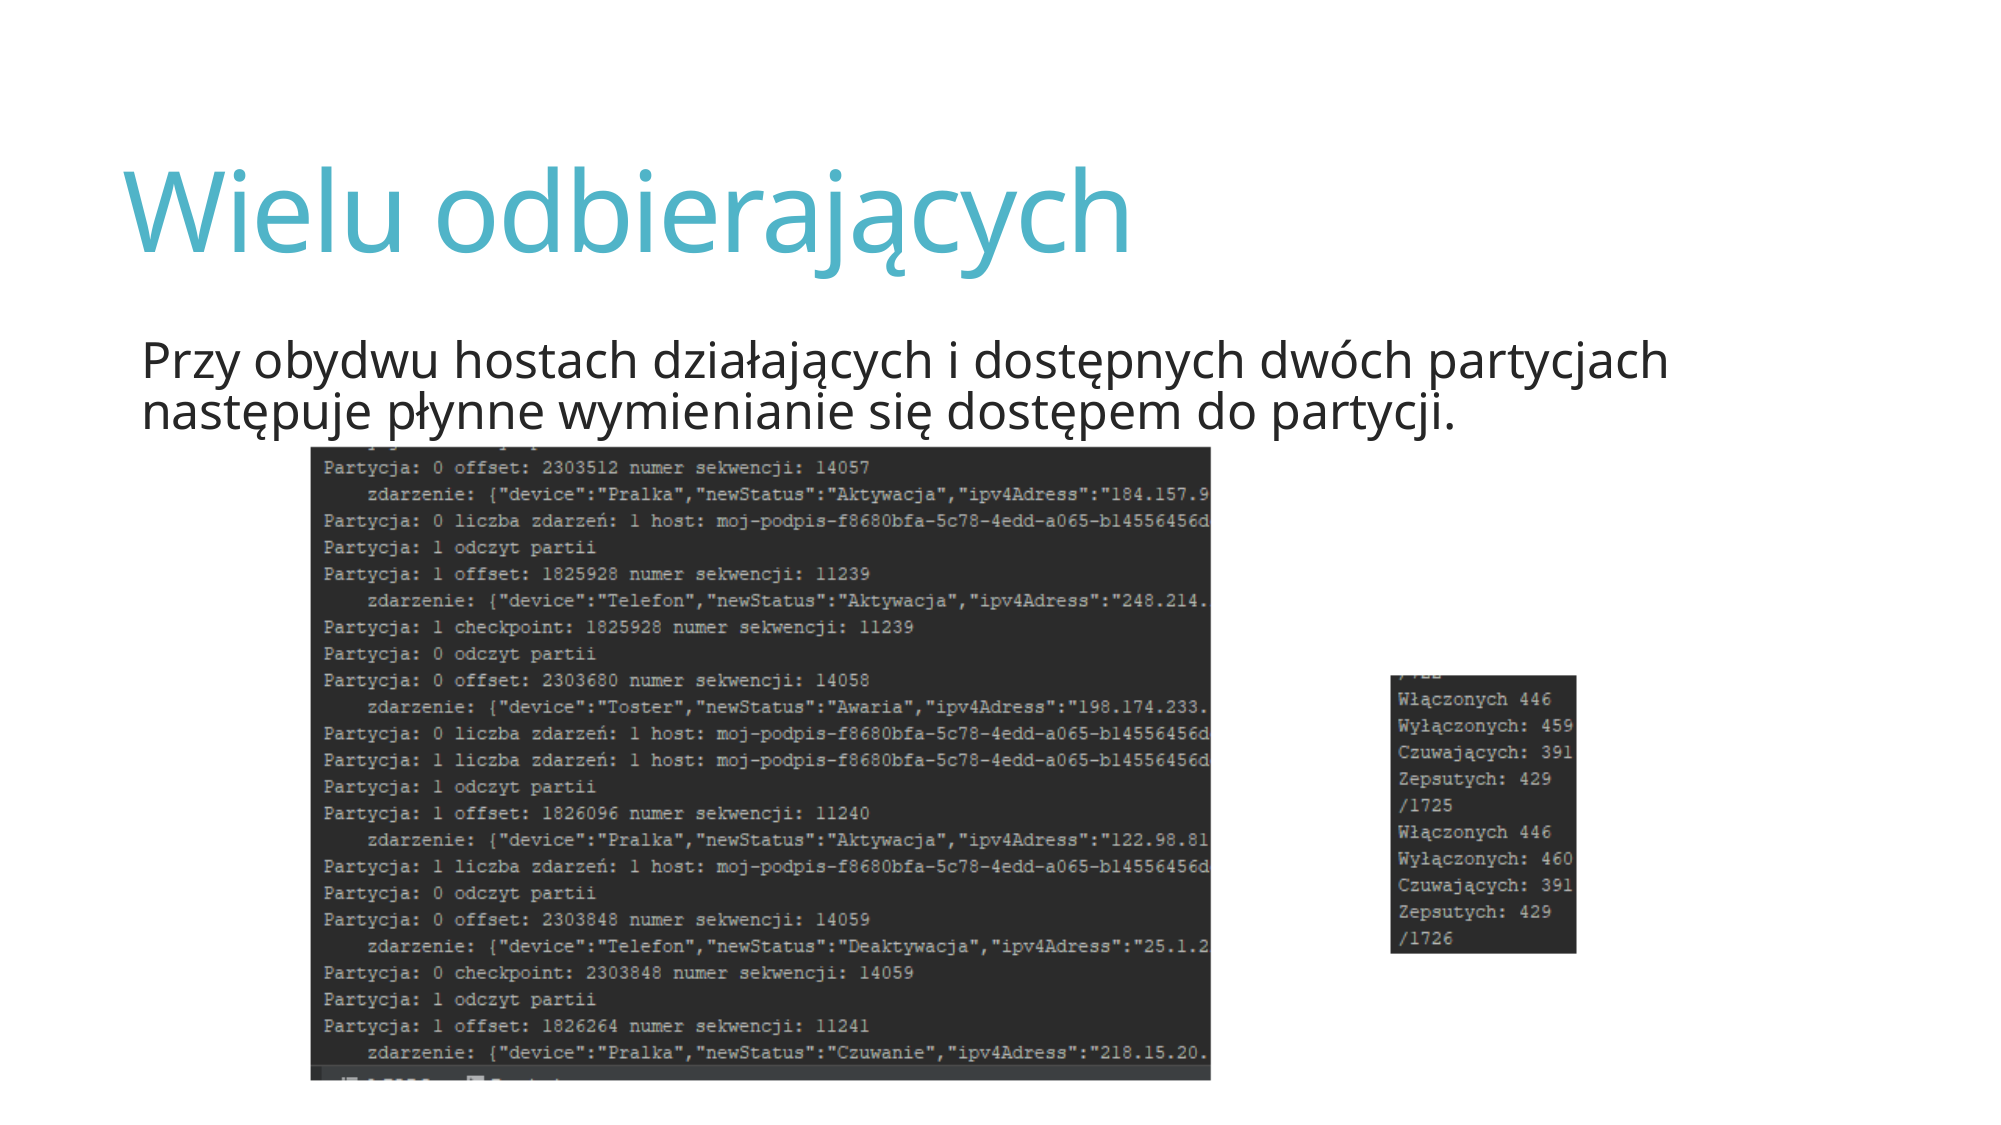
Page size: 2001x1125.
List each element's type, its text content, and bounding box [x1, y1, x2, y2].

picture [299, 441, 1595, 1101]
list Przy obydwu hostach działających i dostępnych dwóch partycjach następuje płynne wymienianie się dostępem do partycji. [111, 329, 1876, 948]
title Wielu odbierających [107, 81, 1875, 354]
